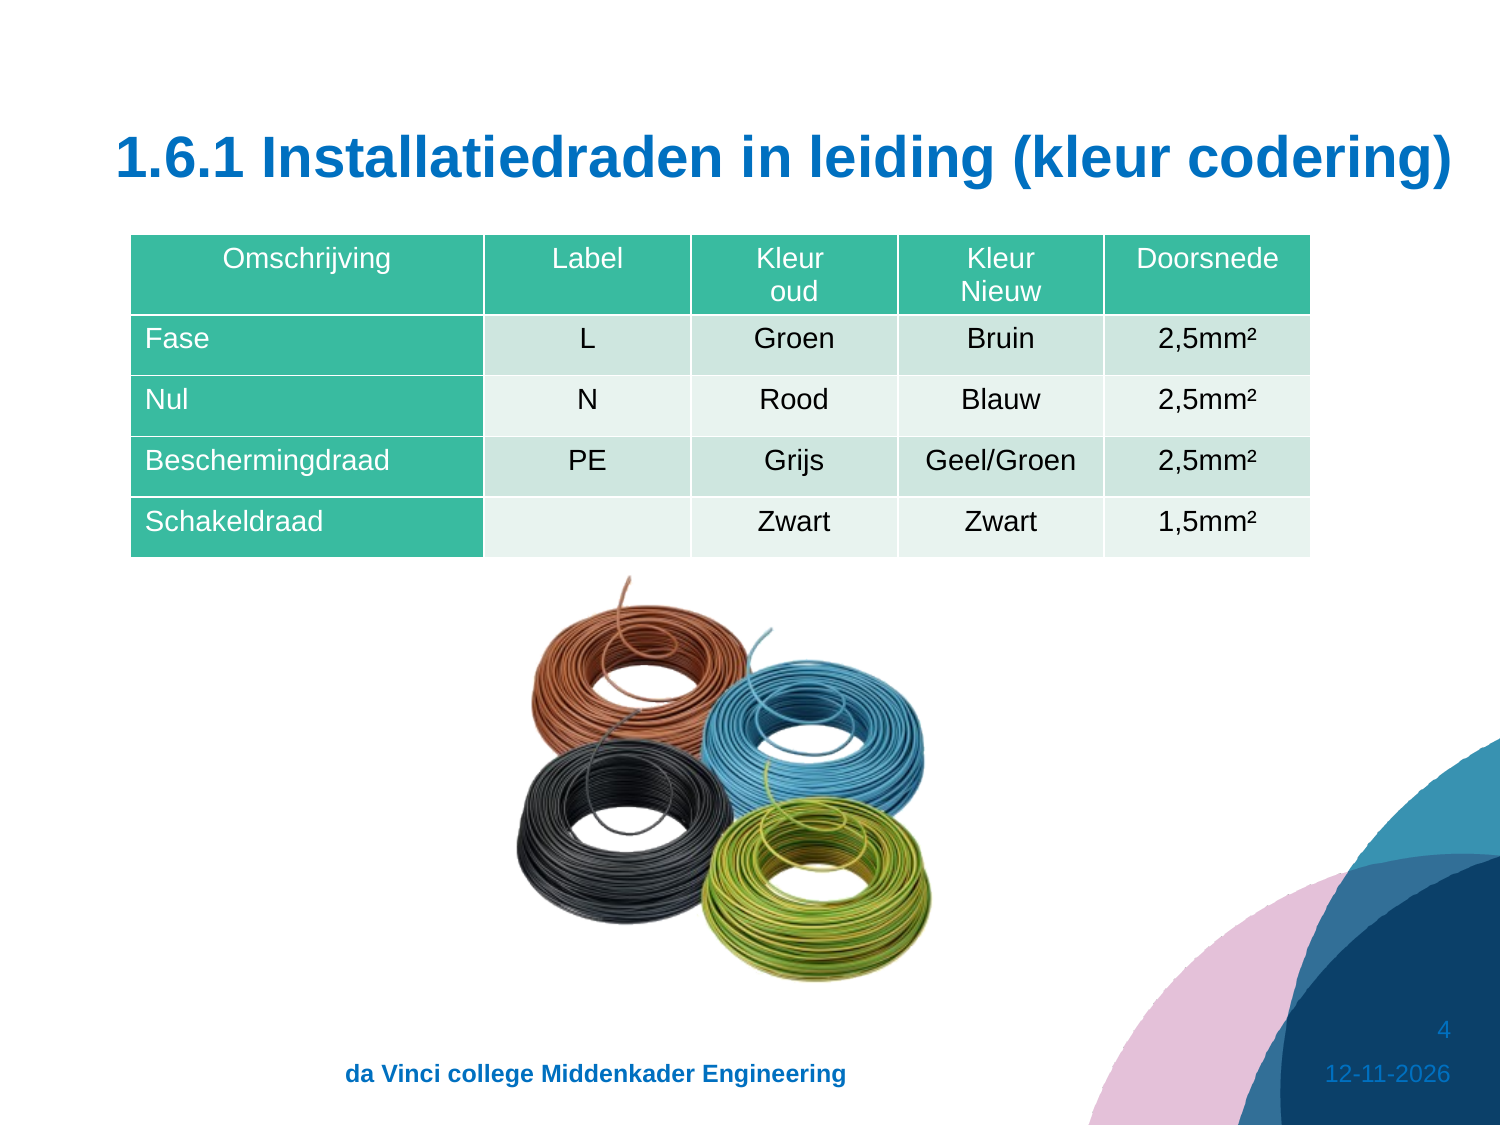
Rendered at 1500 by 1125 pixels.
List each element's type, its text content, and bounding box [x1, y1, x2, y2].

slide_number 4 [1116, 998, 1467, 1059]
table_cell Fase [131, 316, 483, 375]
table_cell Blauw [899, 376, 1103, 436]
table_cell L [485, 316, 690, 375]
table_cell 2,5mm² [1105, 376, 1310, 436]
table_cell Rood [692, 376, 897, 436]
table_cell Zwart [899, 498, 1103, 557]
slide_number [1116, 1059, 1467, 1103]
table_cell PE [485, 437, 690, 496]
table_cell 2,5mm² [1105, 316, 1310, 375]
table_cell N [485, 376, 690, 436]
table_cell Grijs [692, 437, 897, 496]
table_cell Schakeldraad [131, 498, 483, 557]
table_header Doorsnede [1105, 235, 1310, 314]
table_cell Zwart [692, 498, 897, 557]
table_cell [485, 498, 690, 557]
table_cell 1,5mm² [1105, 498, 1310, 557]
footer da Vinci college Middenkader Engineering [242, 1042, 951, 1103]
table_cell Nul [131, 376, 483, 436]
title 1.6.1 Installatiedraden in leiding (kleur codering) [100, 54, 1483, 197]
table_cell 2,5mm² [1105, 437, 1310, 496]
table_cell Groen [692, 316, 897, 375]
table_cell Geel/Groen [899, 437, 1103, 496]
table_header Kleur oud [692, 235, 897, 314]
table_cell Beschermingdraad [131, 437, 483, 496]
table_header Kleur Nieuw [899, 235, 1103, 314]
table_header Label [485, 235, 690, 314]
table_cell Bruin [899, 316, 1103, 375]
picture [43, 562, 1500, 1125]
table_header Omschrijving [131, 235, 483, 314]
